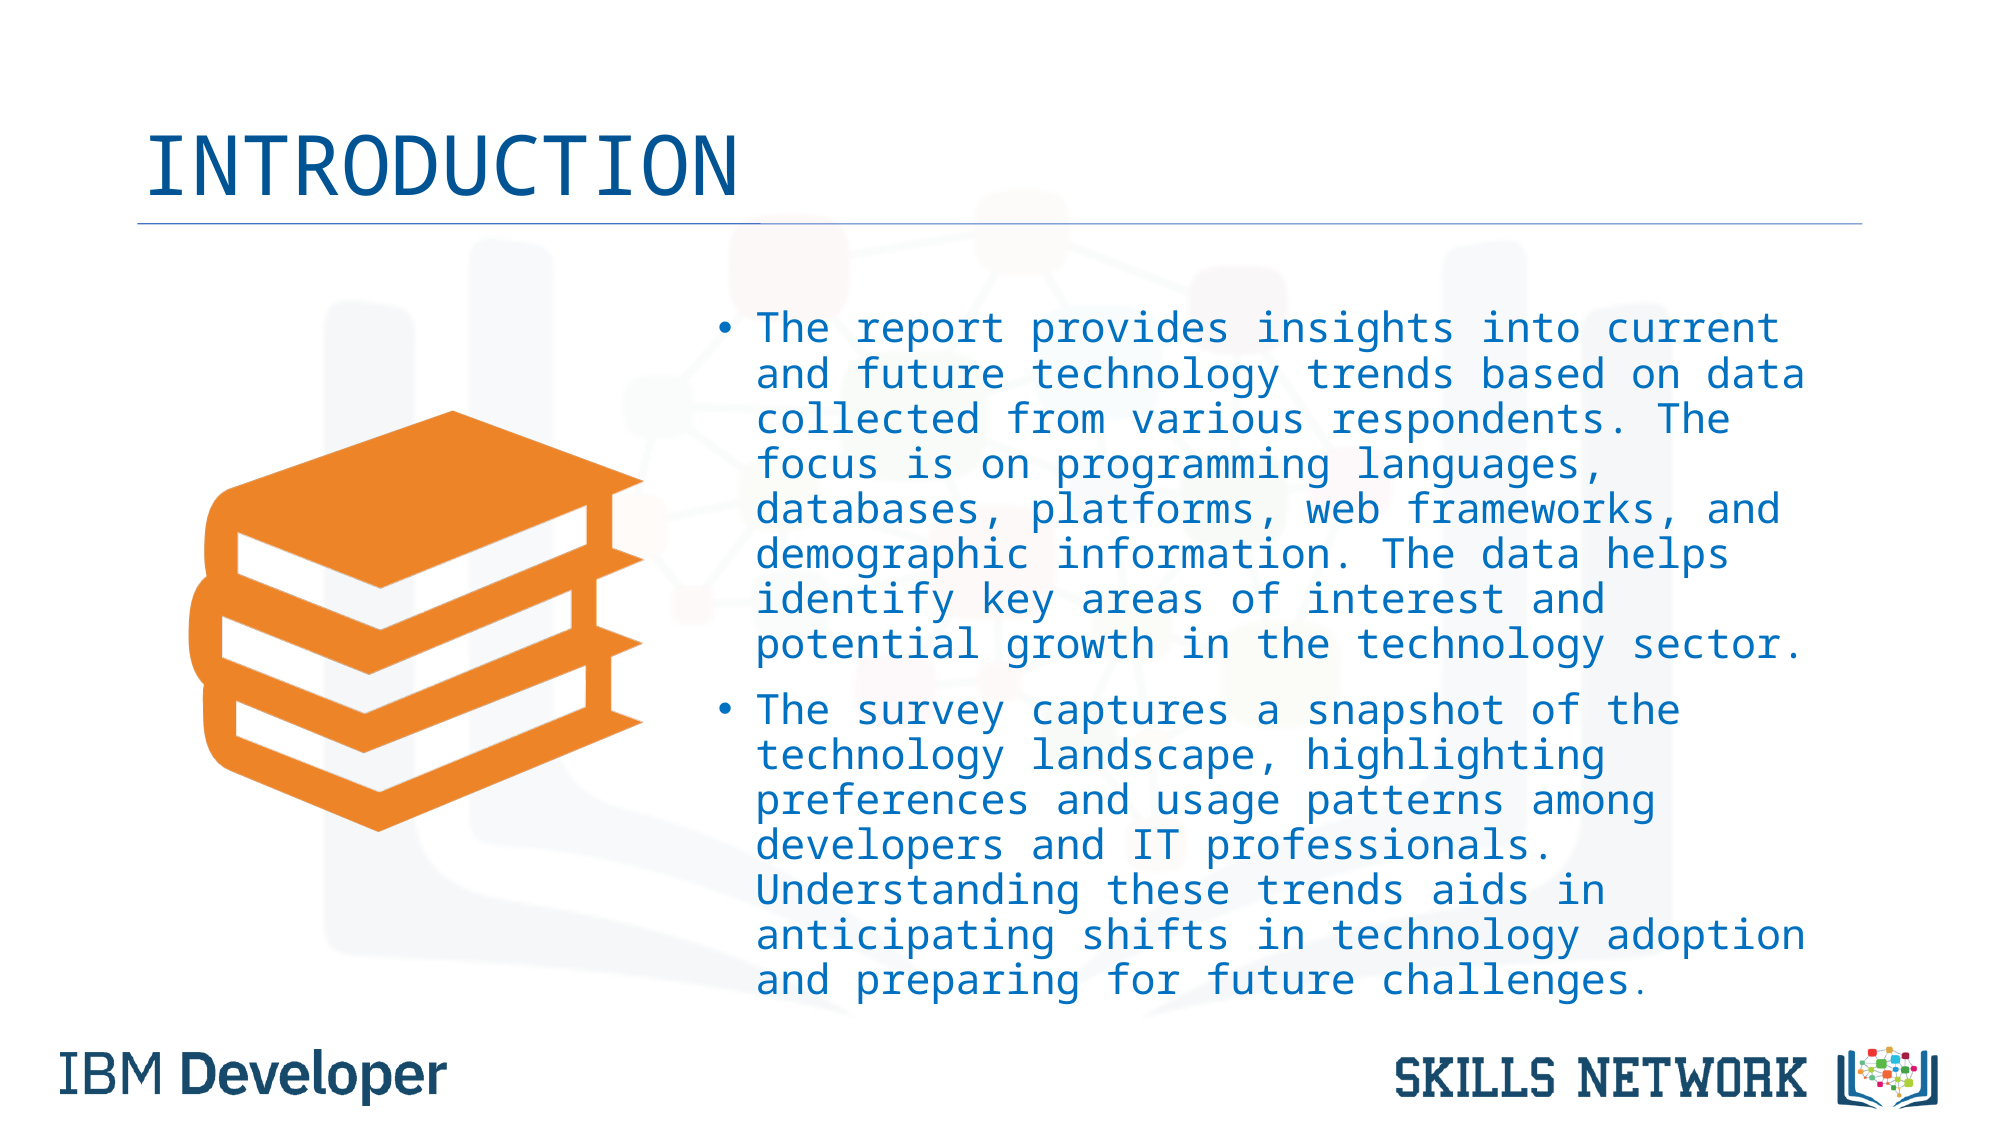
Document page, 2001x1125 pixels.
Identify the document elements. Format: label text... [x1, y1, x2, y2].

picture [55, 1045, 459, 1108]
picture [1390, 1045, 1945, 1111]
text_box The report provides insights into current and future technology trends based on data collected from various respondents. The focus is on programming languages, databases, platforms, web frameworks, and demographic information. The data helps identify key areas of interest and potential growth in the technology sector. The survey captures a snapshot of the technology landscape, highlighting preferences and usage patterns among developers and IT professionals. Understanding these trends aids in anticipating shifts in technology adoption and preparing for future challenges. [702, 299, 1863, 1014]
picture [163, 370, 665, 872]
title INTRODUCTION [126, 59, 1381, 278]
